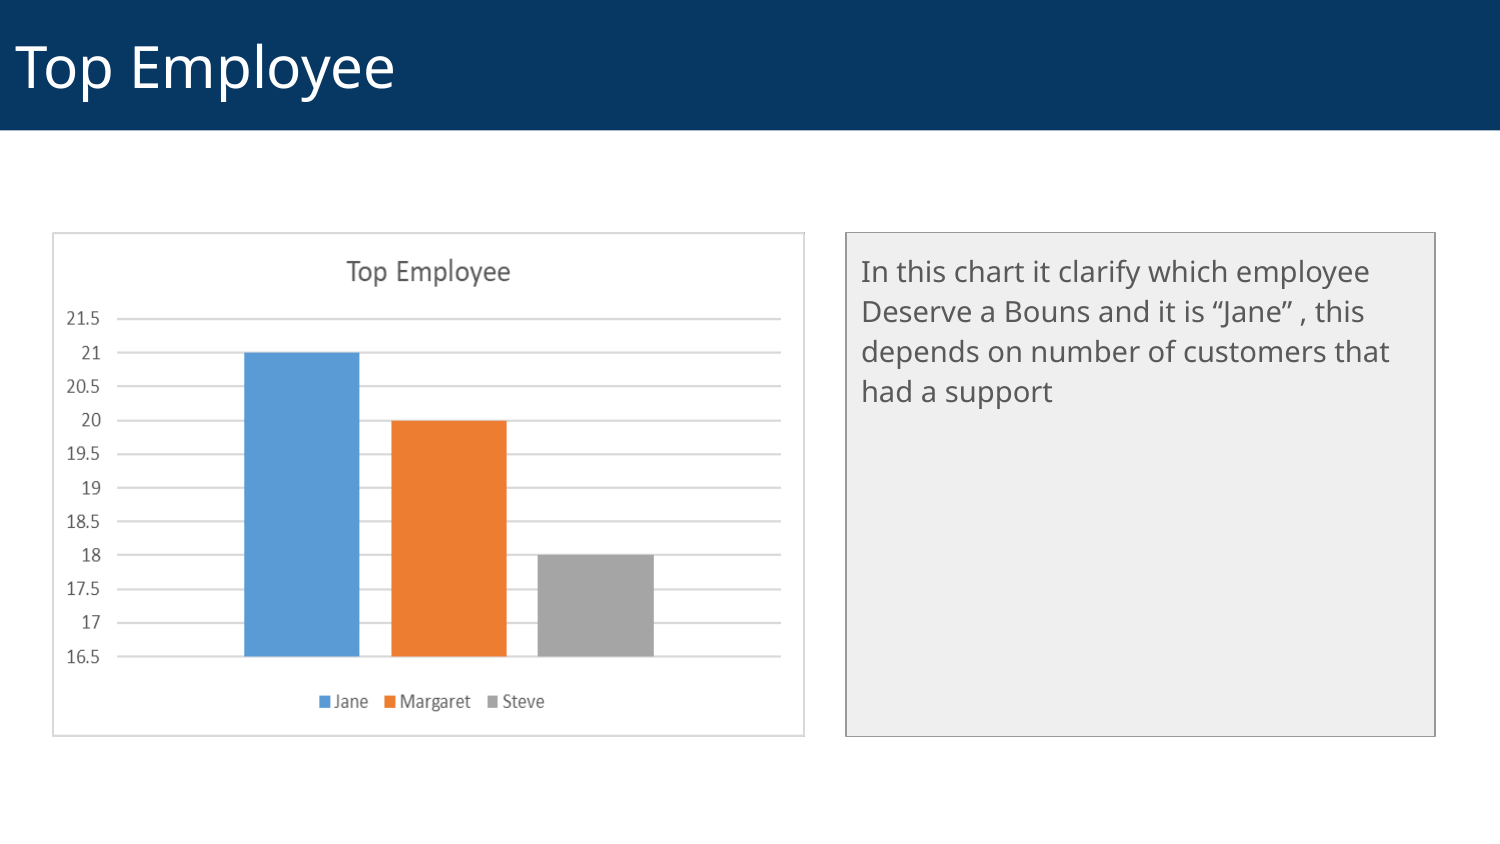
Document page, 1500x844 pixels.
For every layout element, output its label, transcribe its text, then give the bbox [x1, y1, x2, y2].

list In this chart it clarify which employee Deserve a Bouns and it is “Jane” , this depends on number of customers that had a support [846, 232, 1436, 737]
title Top Employee [0, 0, 1500, 131]
picture [52, 232, 805, 737]
